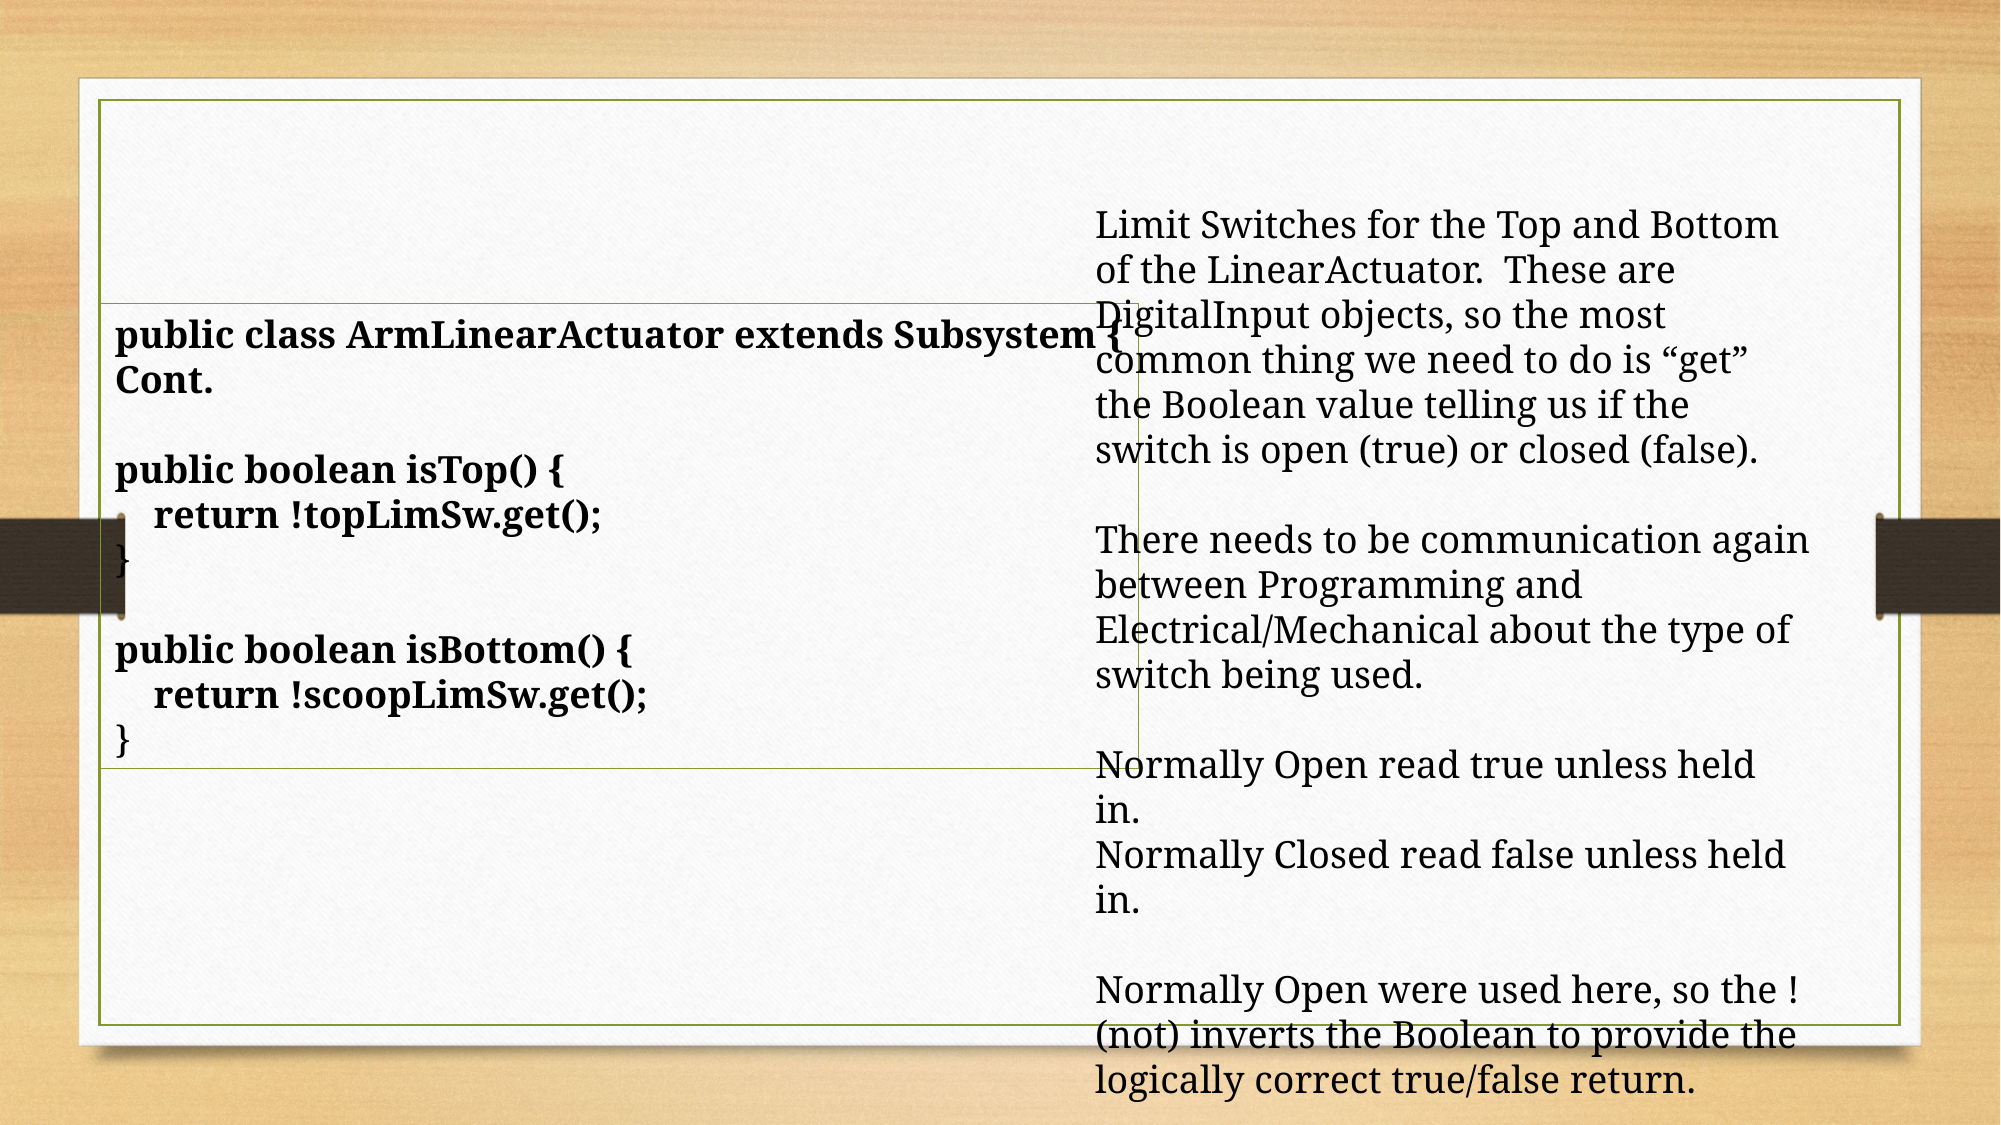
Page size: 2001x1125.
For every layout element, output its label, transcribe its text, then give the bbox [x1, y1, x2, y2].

text_box public class ArmLinearActuator extends Subsystem { Cont. public boolean isTop() { return !topLimSw.get(); } public boolean isBottom() { return !scoopLimSw.get(); } [100, 303, 1080, 769]
picture [0, 0, 2001, 1125]
text_box Limit Switches for the Top and Bottom of the LinearActuator. These are DigitalInput objects, so the most common thing we need to do is “get” the Boolean value telling us if the switch is open (true) or closed (false). There needs to be communication again between Programming and Electrical/Mechanical about the type of switch being used. Normally Open read true unless held in. Normally Closed read false unless held in. Normally Open were used here, so the ! (not) inverts the Boolean to provide the logically correct true/false return. [1080, 193, 1827, 1109]
